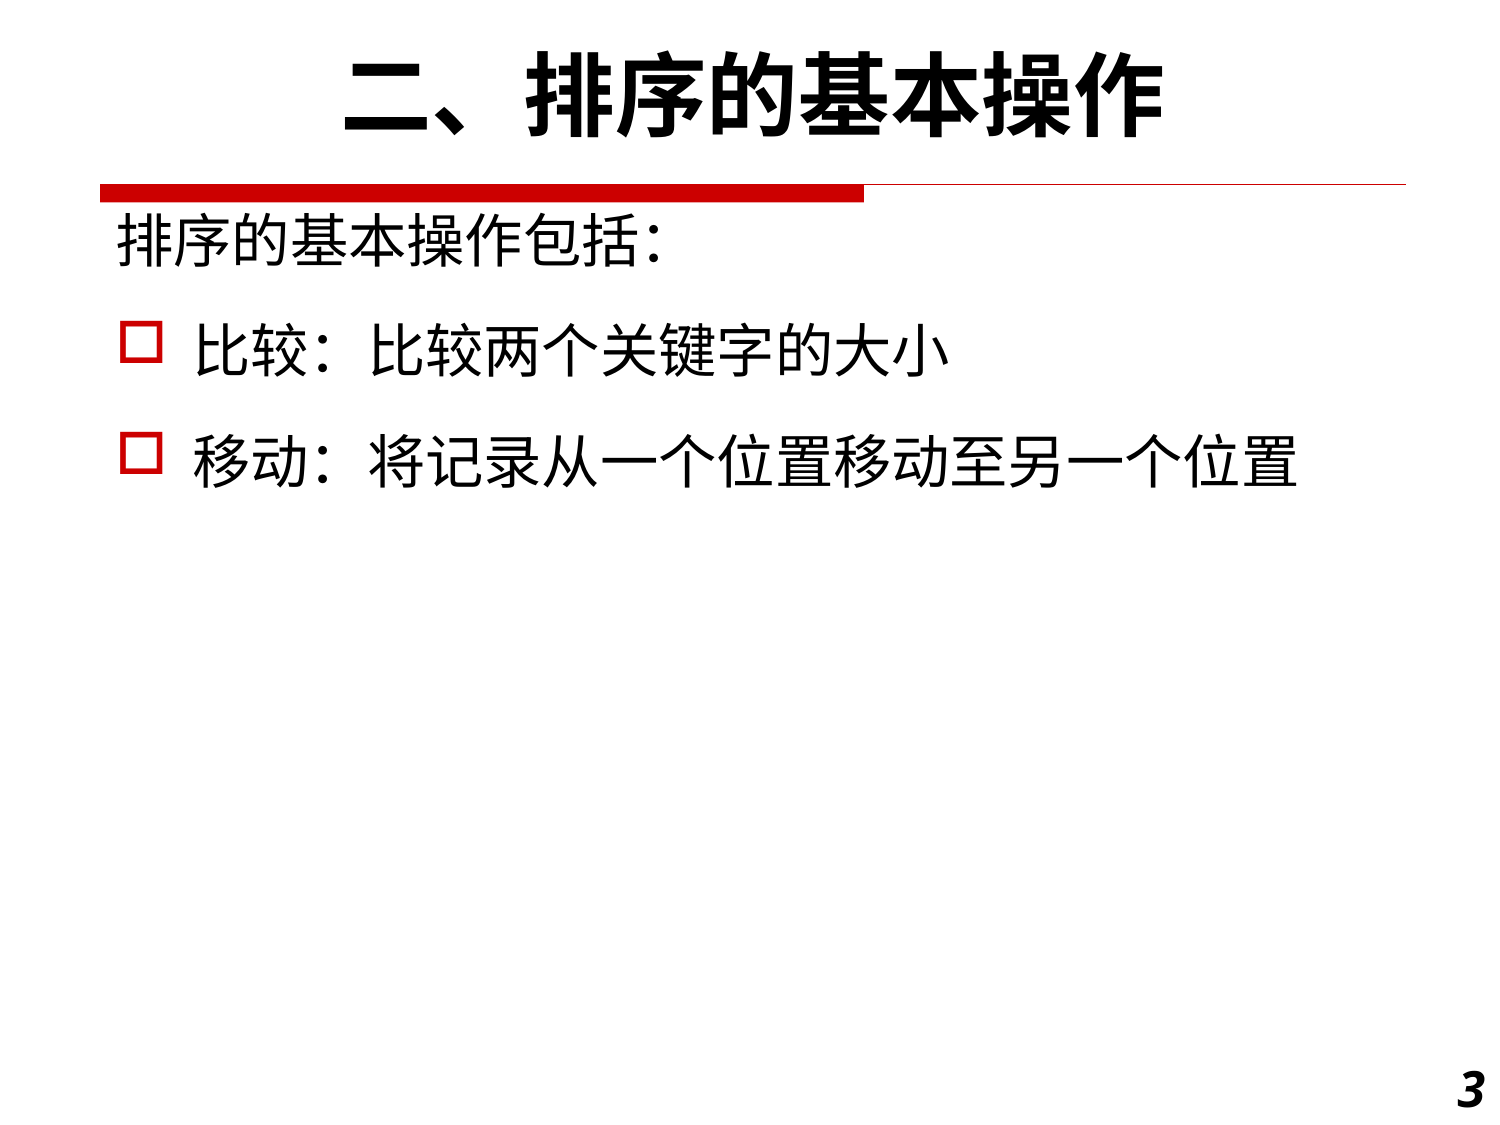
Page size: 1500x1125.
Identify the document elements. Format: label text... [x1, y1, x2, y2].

text_box 二、排序的基本操作 [59, 30, 1447, 156]
list 排序的基本操作包括： 比较：比较两个关键字的大小 移动：将记录从一个位置移动至另一个位置 [100, 196, 1353, 540]
text_box 3 [1400, 1049, 1500, 1125]
